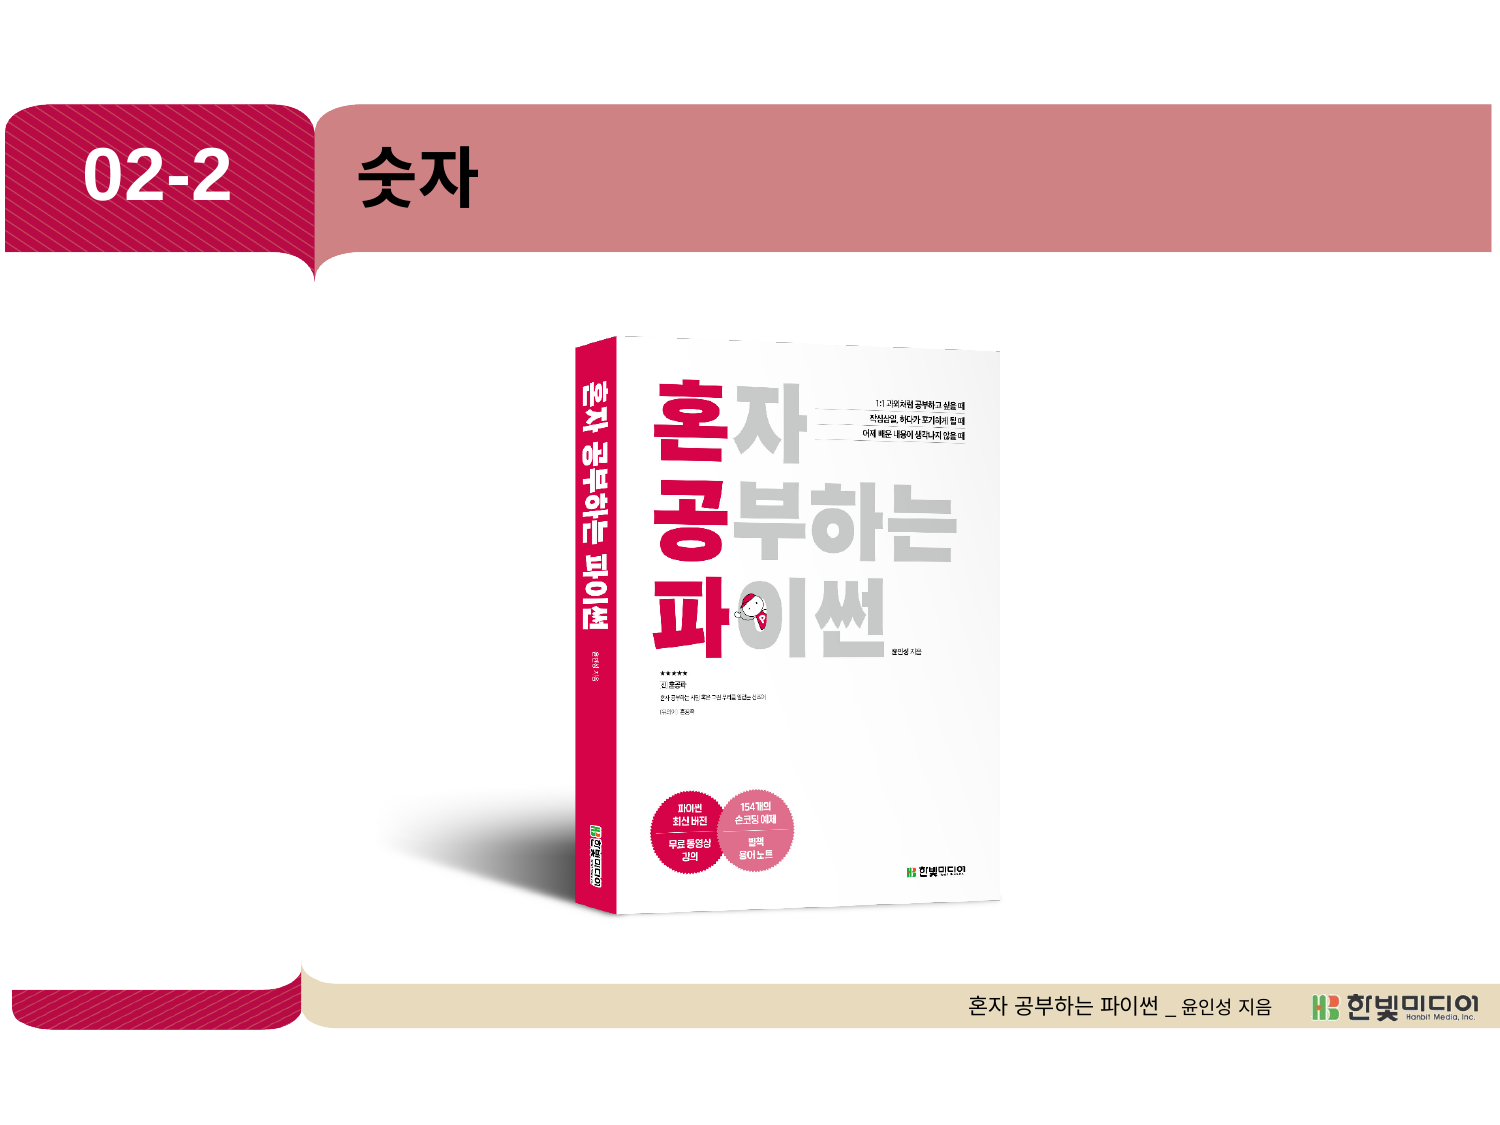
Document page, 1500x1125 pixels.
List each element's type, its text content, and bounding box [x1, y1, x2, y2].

picture [0, 81, 1500, 1043]
text_box 숫자 [341, 128, 1446, 223]
